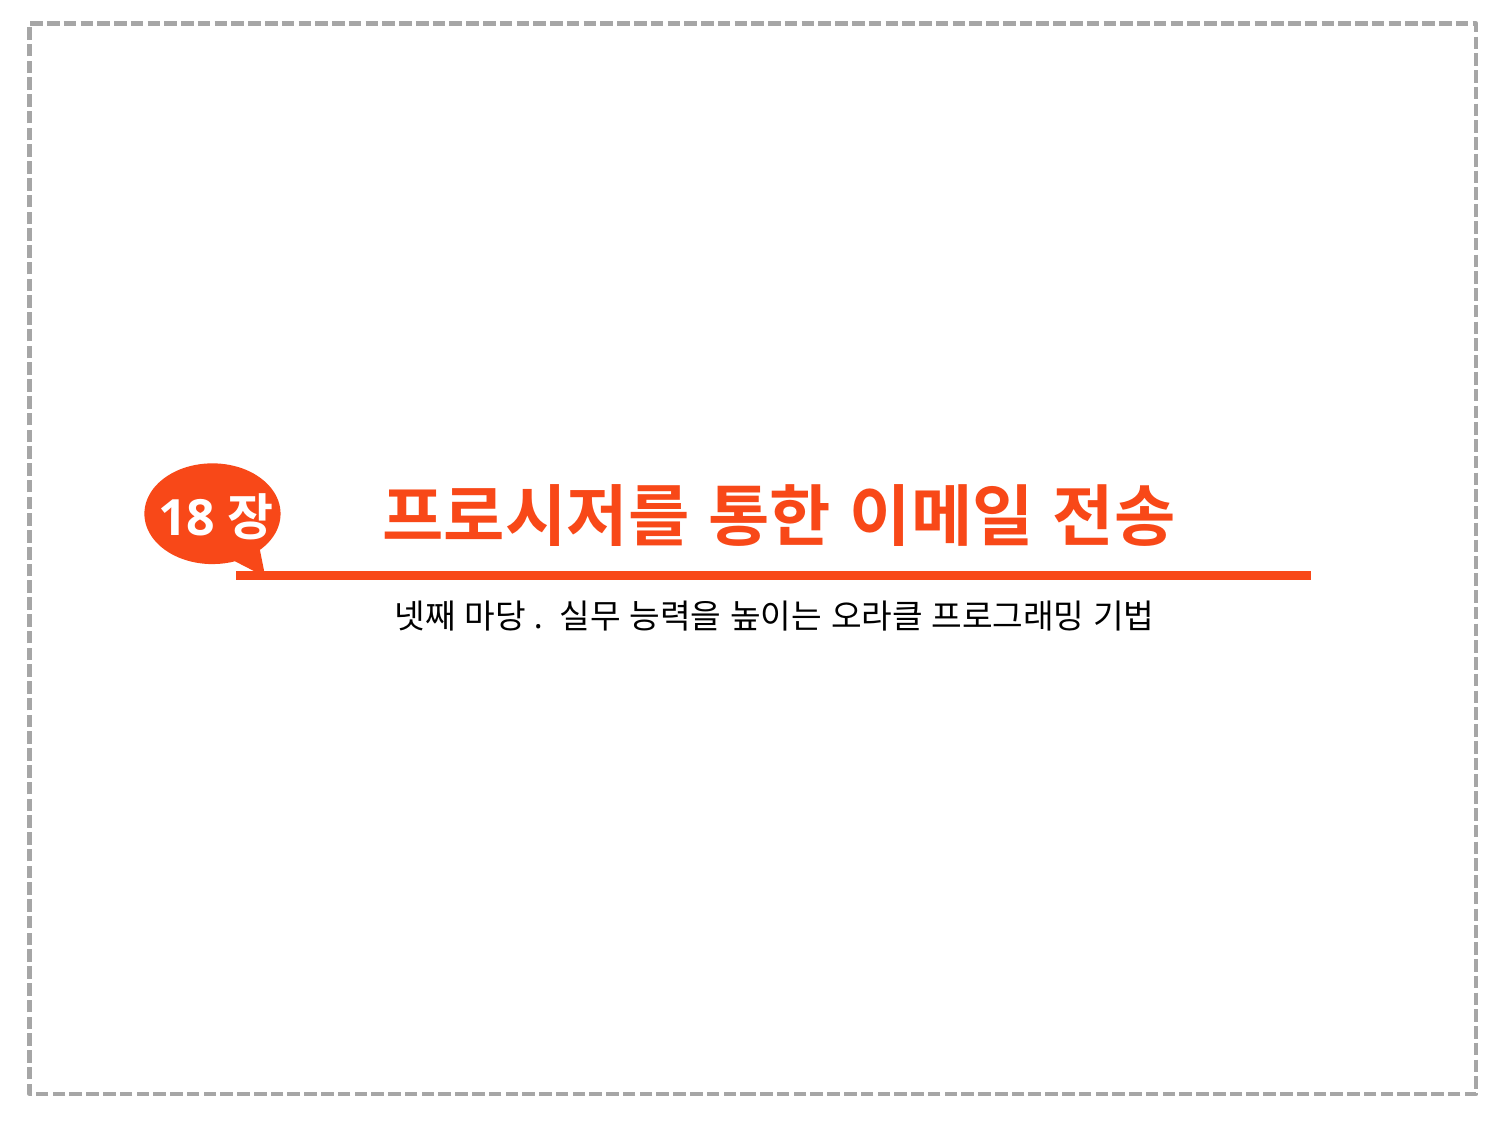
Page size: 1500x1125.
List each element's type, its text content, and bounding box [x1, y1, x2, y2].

text_box 프로시저를 통한 이메일 전송 [29, 466, 1500, 562]
text_box 18장 [141, 478, 290, 554]
text_box 넷째 마당. 실무 능력을 높이는 오라클 프로그래밍 기법 [29, 587, 1500, 643]
text_box [27, 21, 1478, 476]
text_box [27, 631, 1478, 1096]
text_box [27, 562, 1478, 594]
